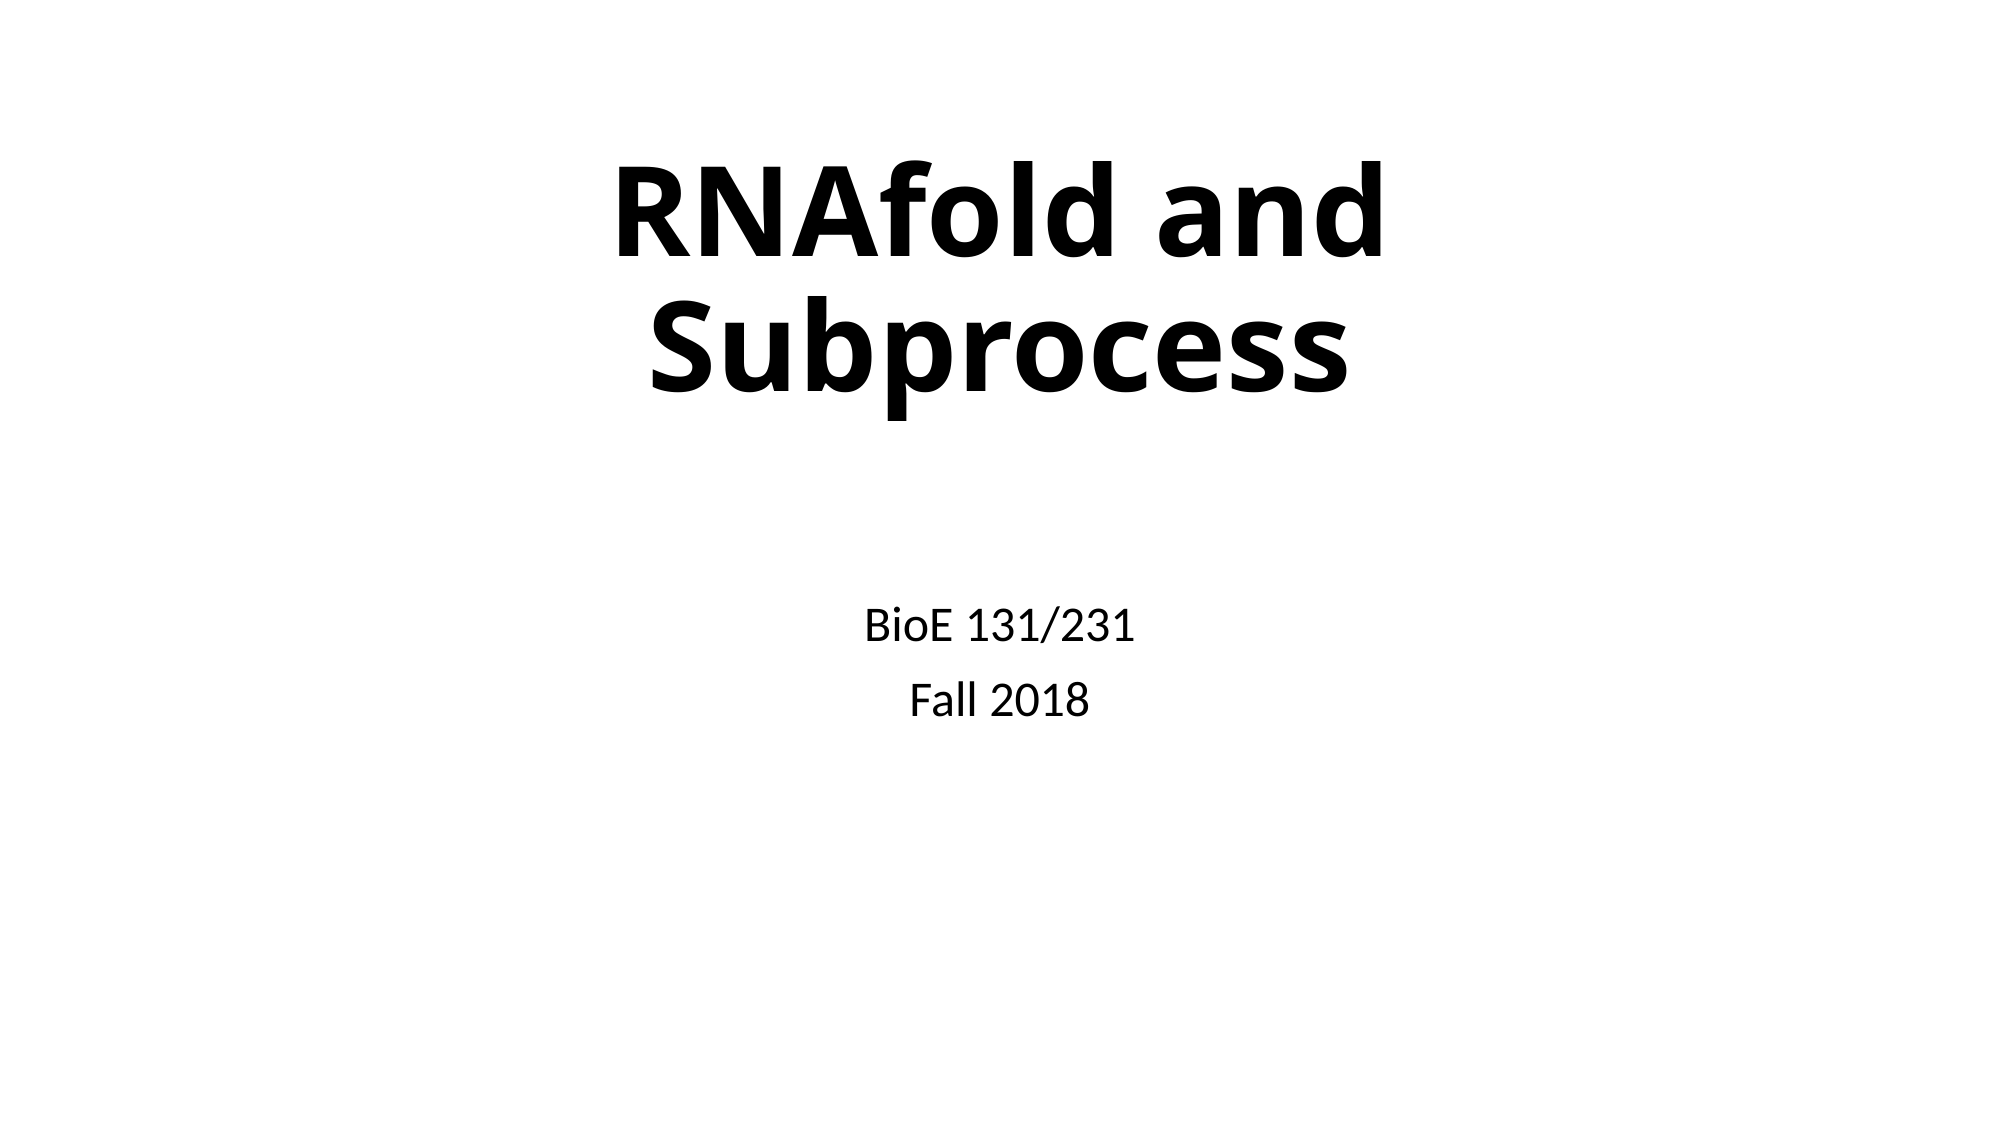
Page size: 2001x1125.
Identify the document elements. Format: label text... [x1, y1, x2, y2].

subtitle BioE 131/231 Fall 2018 [249, 590, 1750, 863]
title RNAfold and Subprocess [249, 184, 1750, 576]
